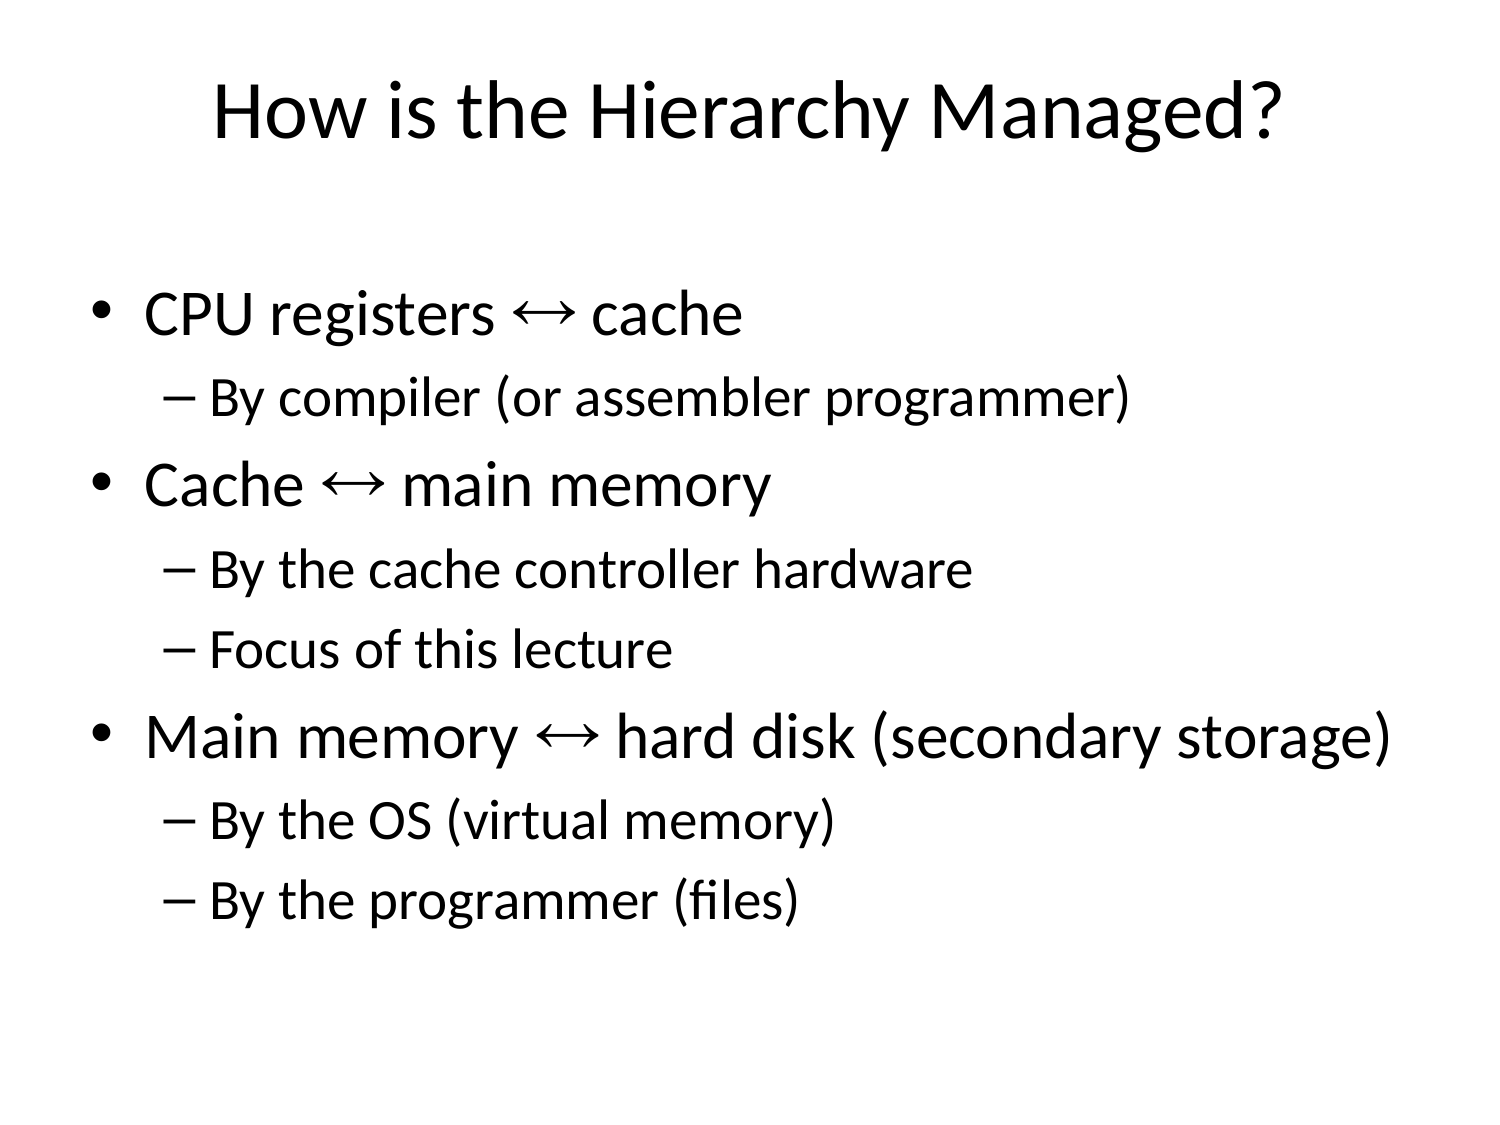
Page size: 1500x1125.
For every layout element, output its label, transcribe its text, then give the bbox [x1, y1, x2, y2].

title How is the Hierarchy Managed? [24, 11, 1475, 200]
list CPU registers  cache By compiler (or assembler programmer) Cache  main memory By the cache controller hardware Focus of this lecture Main memory  hard disk (secondary storage) By the OS (virtual memory) By the programmer (files) [75, 262, 1425, 1005]
